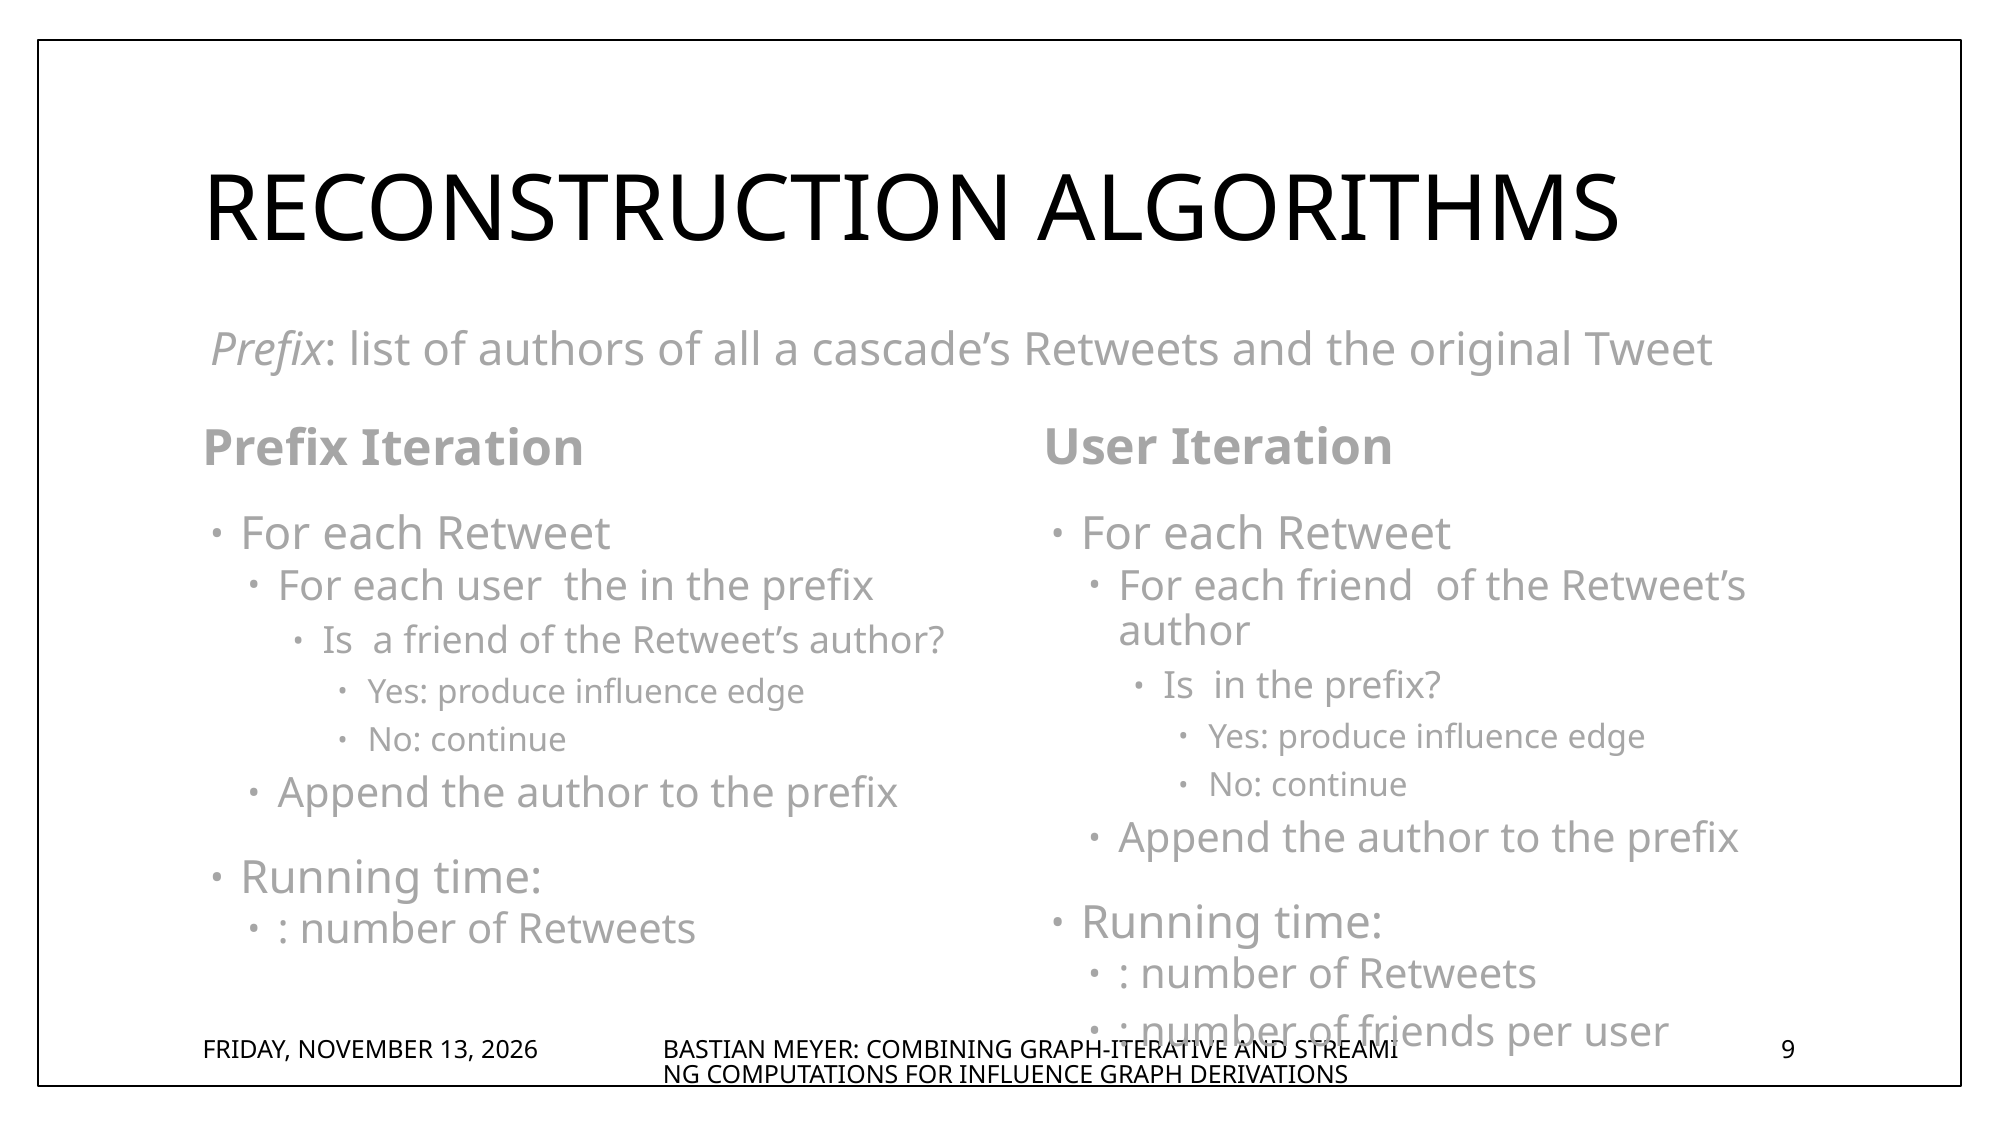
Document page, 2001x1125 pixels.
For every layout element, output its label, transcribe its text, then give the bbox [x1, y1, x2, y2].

footer Bastian Meyer: Combining Graph-Iterative and Streaming Computations for Influence Graph Derivations [647, 1020, 1422, 1081]
slide_number 9 [1530, 1020, 1811, 1081]
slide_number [187, 1020, 570, 1081]
title Reconstruction Algorithms [187, 99, 1808, 318]
list Prefix Iteration [187, 419, 968, 513]
list Prefix: list of authors of all a cascade’s Retweets and the original Tweet [187, 318, 1855, 419]
list User Iteration [1028, 384, 1809, 513]
